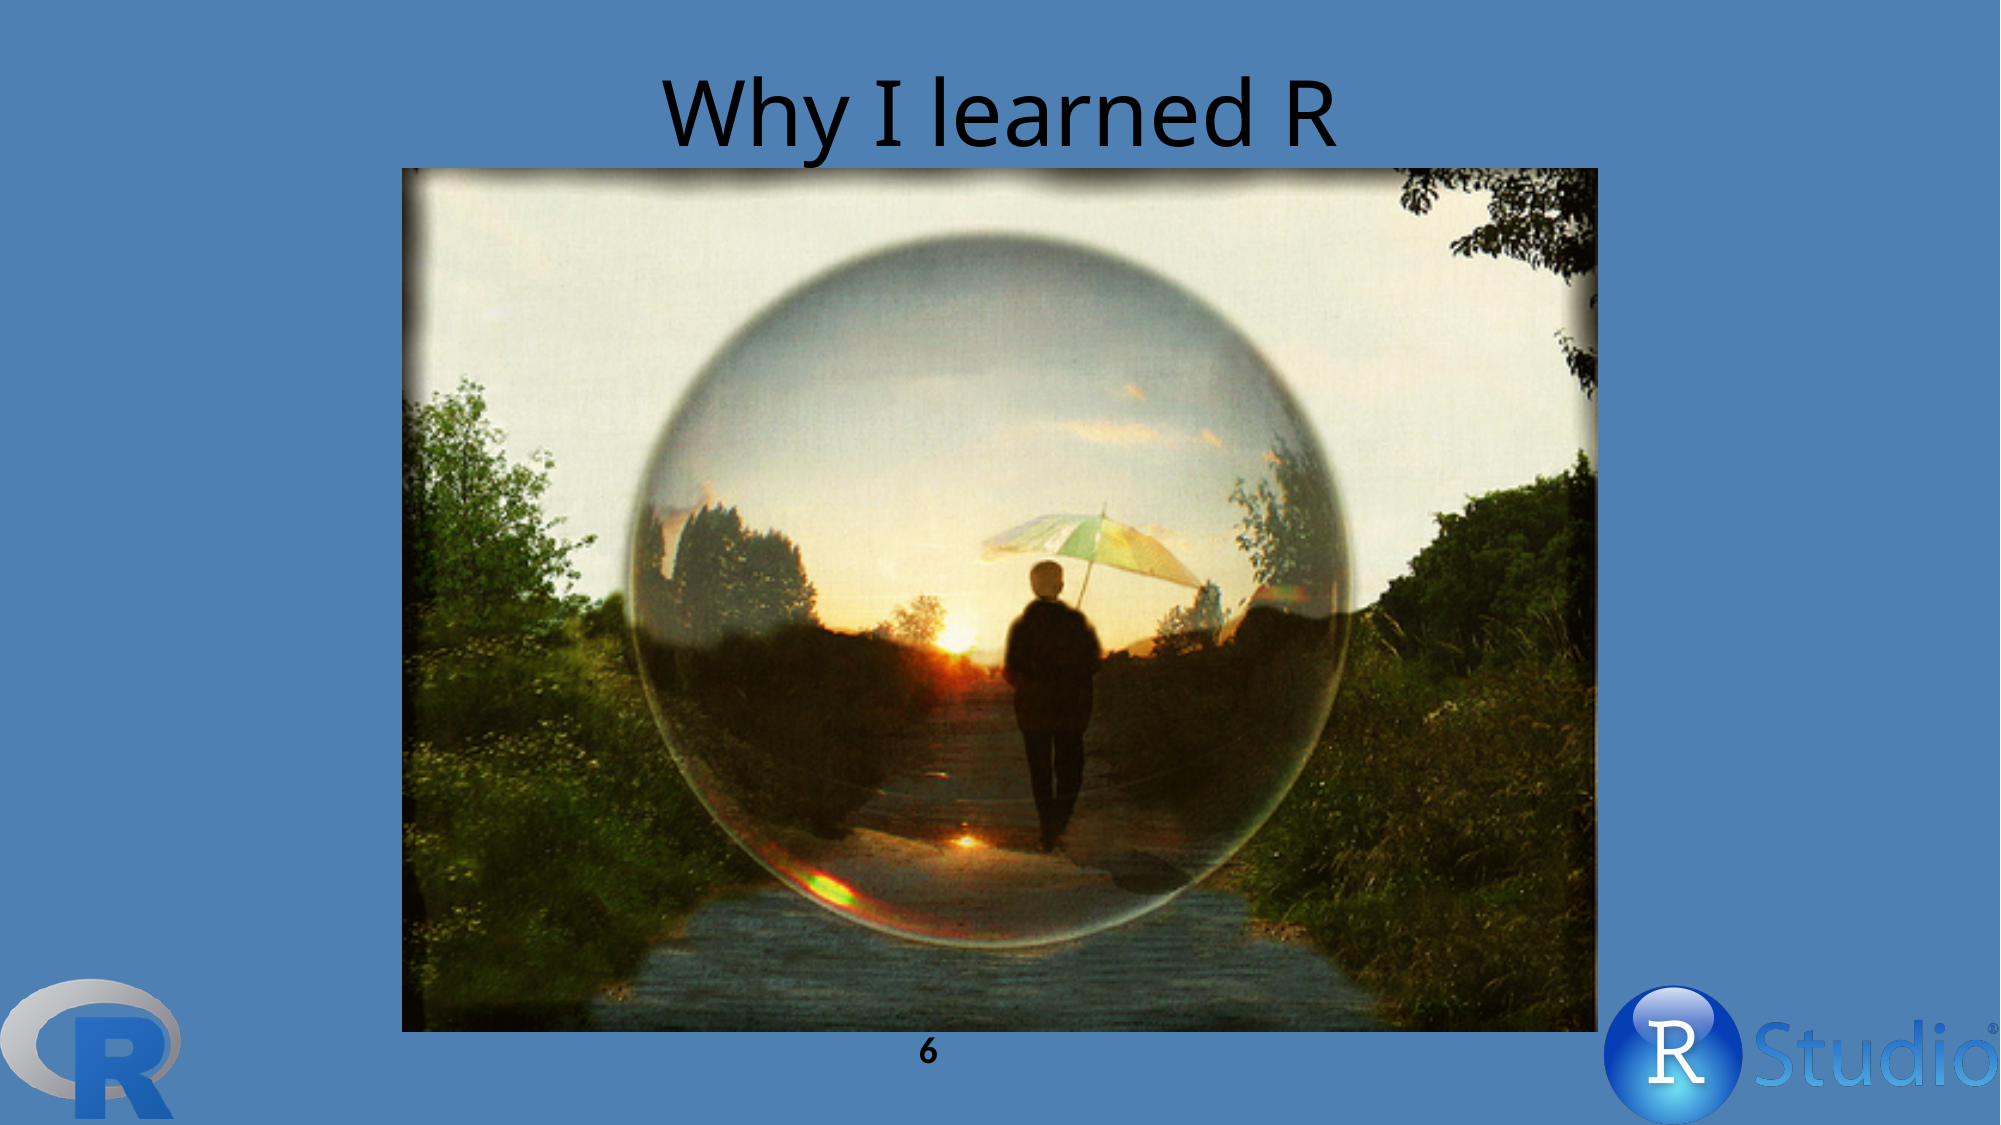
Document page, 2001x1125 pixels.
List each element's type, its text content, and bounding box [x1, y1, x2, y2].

title Why I learned R [137, 59, 1863, 278]
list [402, 168, 1598, 1032]
slide_number 6 [829, 1032, 953, 1079]
picture [0, 978, 181, 1119]
picture [1602, 985, 2000, 1125]
